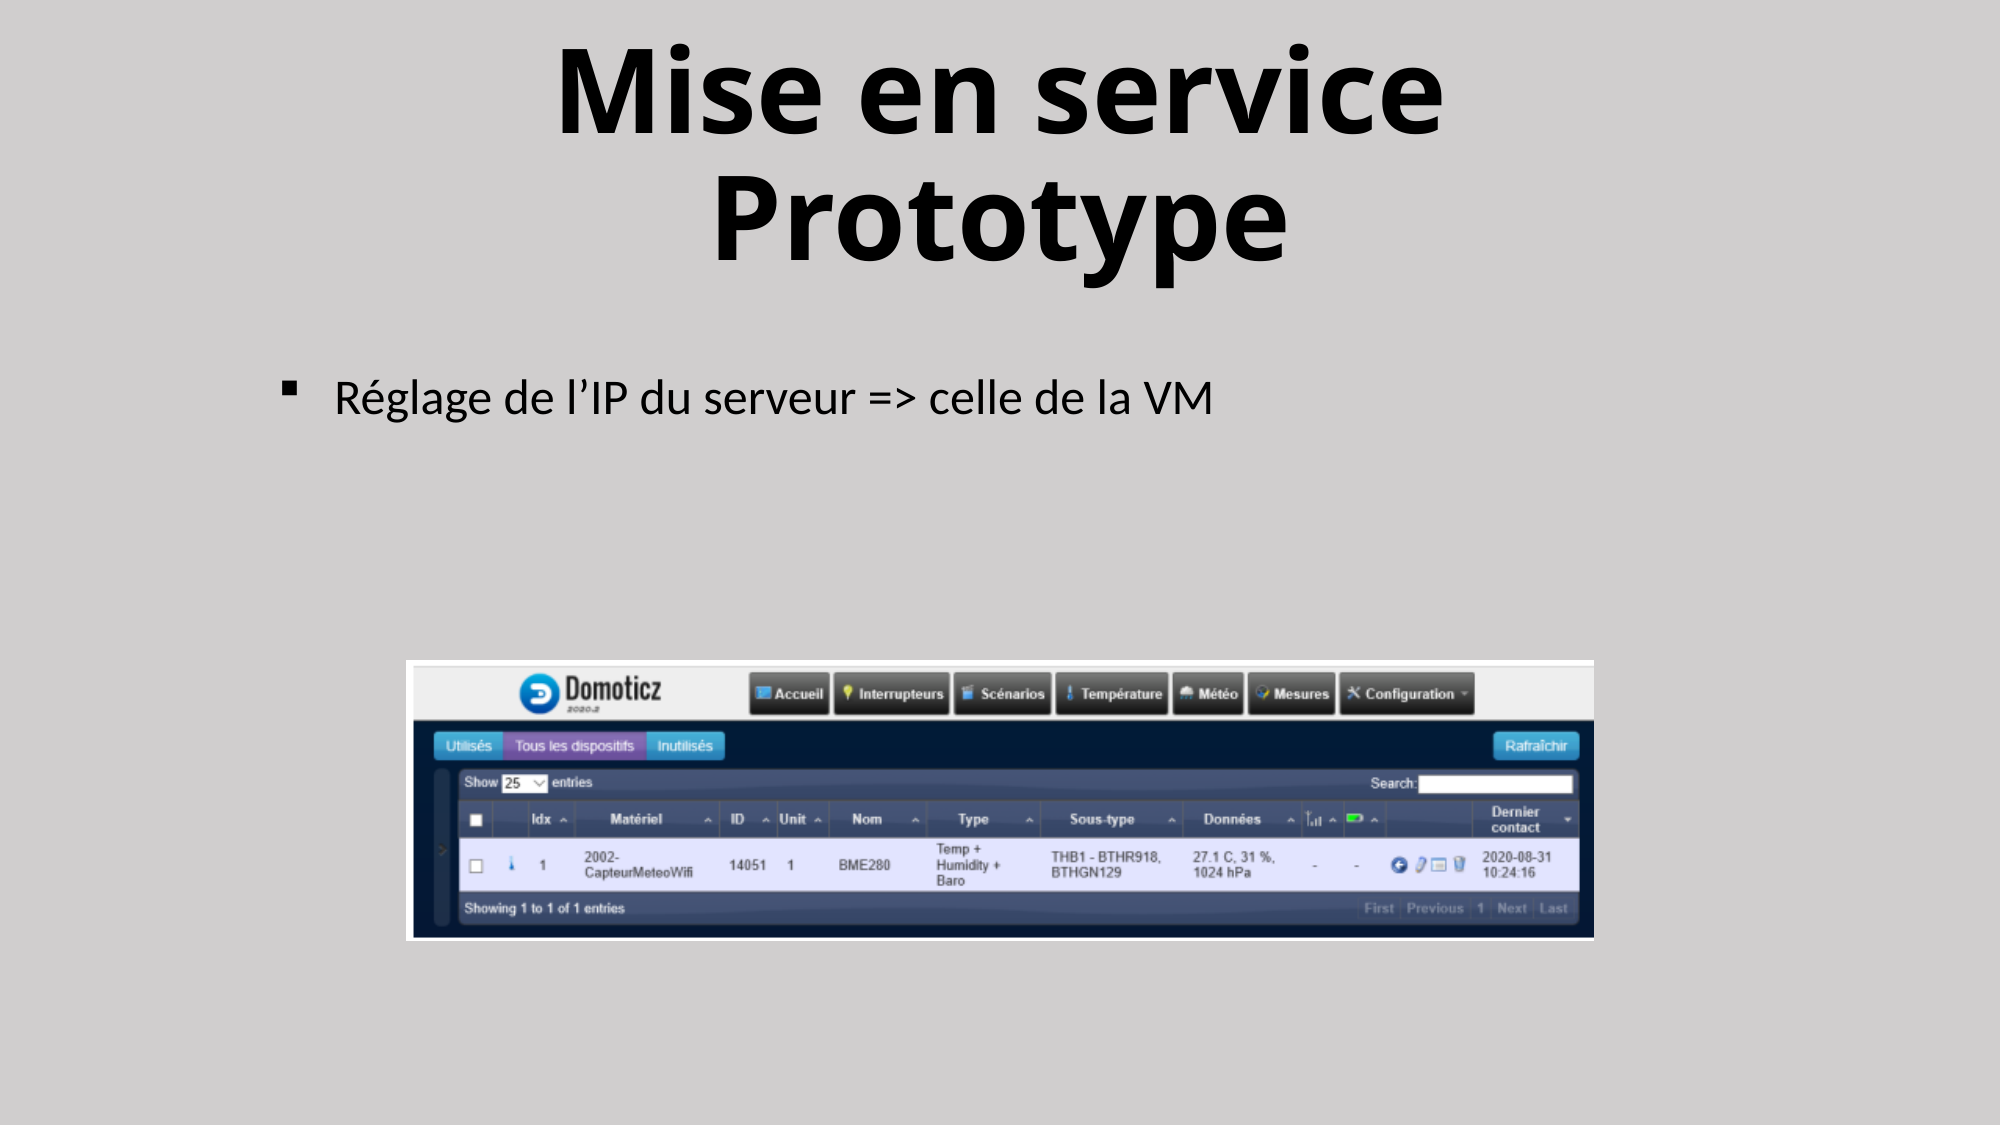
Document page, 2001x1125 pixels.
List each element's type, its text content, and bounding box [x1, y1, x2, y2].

title Mise en service Prototype [249, 22, 1750, 293]
picture [406, 660, 1594, 941]
subtitle Réglage de l’IP du serveur => celle de la VM [188, 293, 1809, 520]
